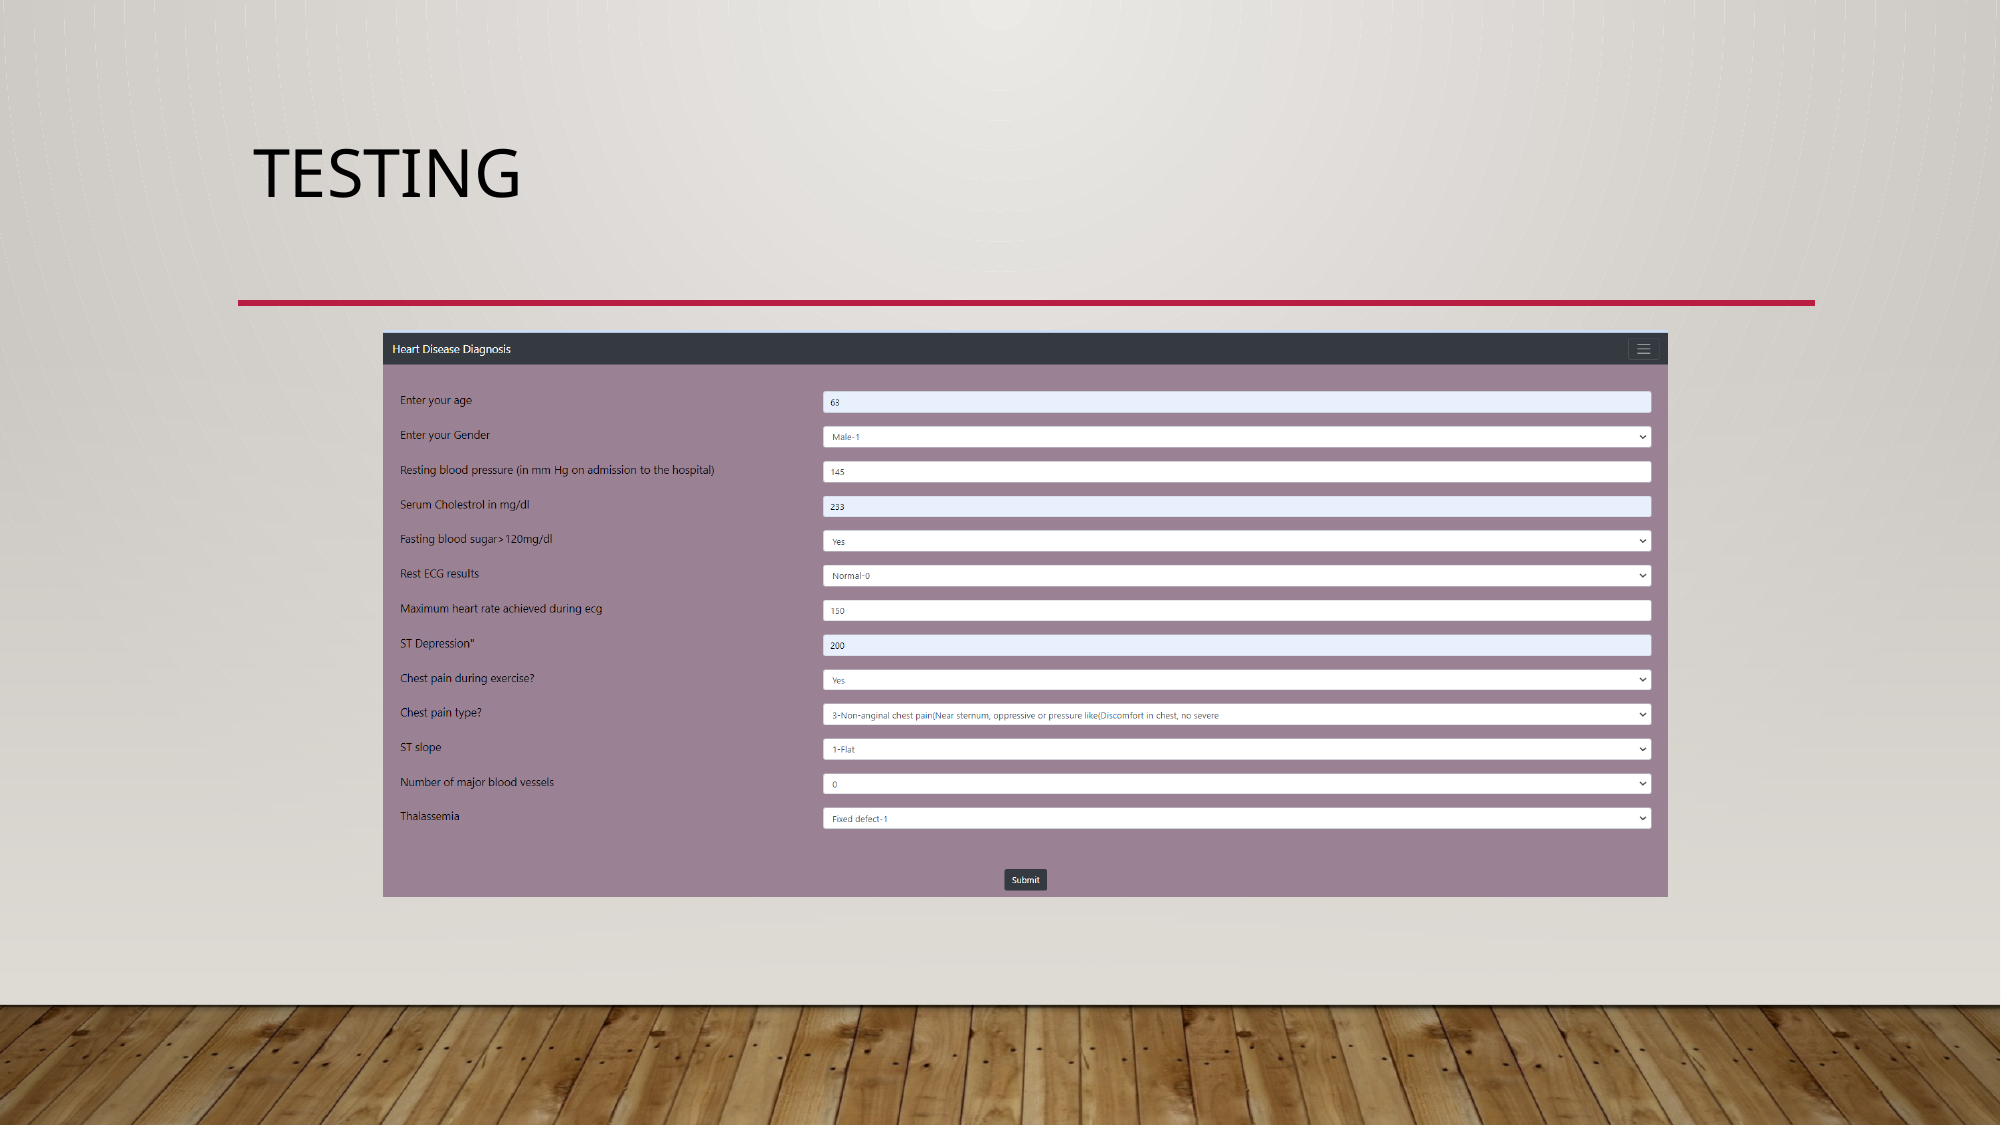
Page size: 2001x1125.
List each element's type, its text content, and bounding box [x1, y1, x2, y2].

title testing [238, 131, 1814, 305]
picture [0, 1005, 2000, 1125]
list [383, 330, 1669, 897]
